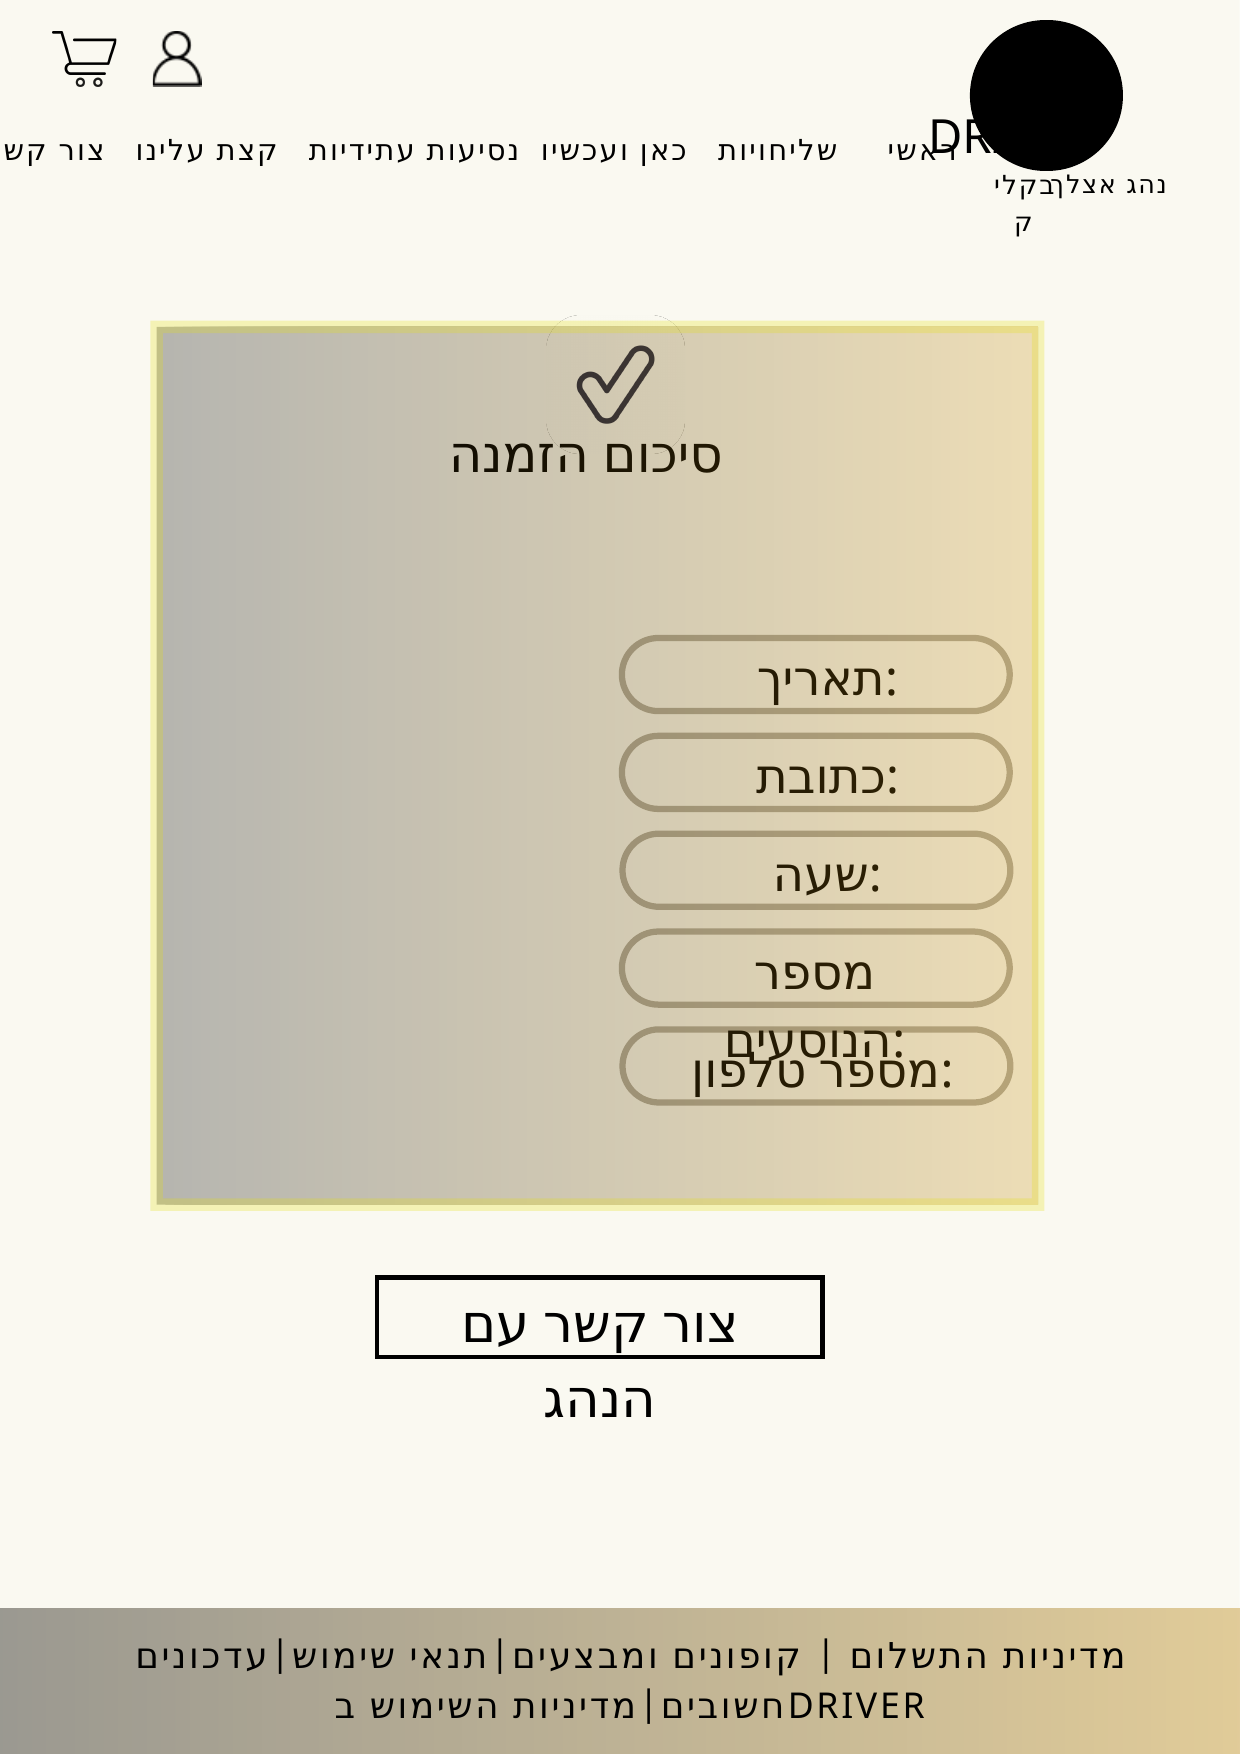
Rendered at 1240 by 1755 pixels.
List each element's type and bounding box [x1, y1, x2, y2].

text_box [0, 95, 1240, 200]
text_box [0, 1607, 1240, 1755]
text_box [51, 31, 203, 87]
text_box [376, 1277, 824, 1358]
text_box [156, 326, 1039, 1205]
text_box [546, 315, 685, 320]
